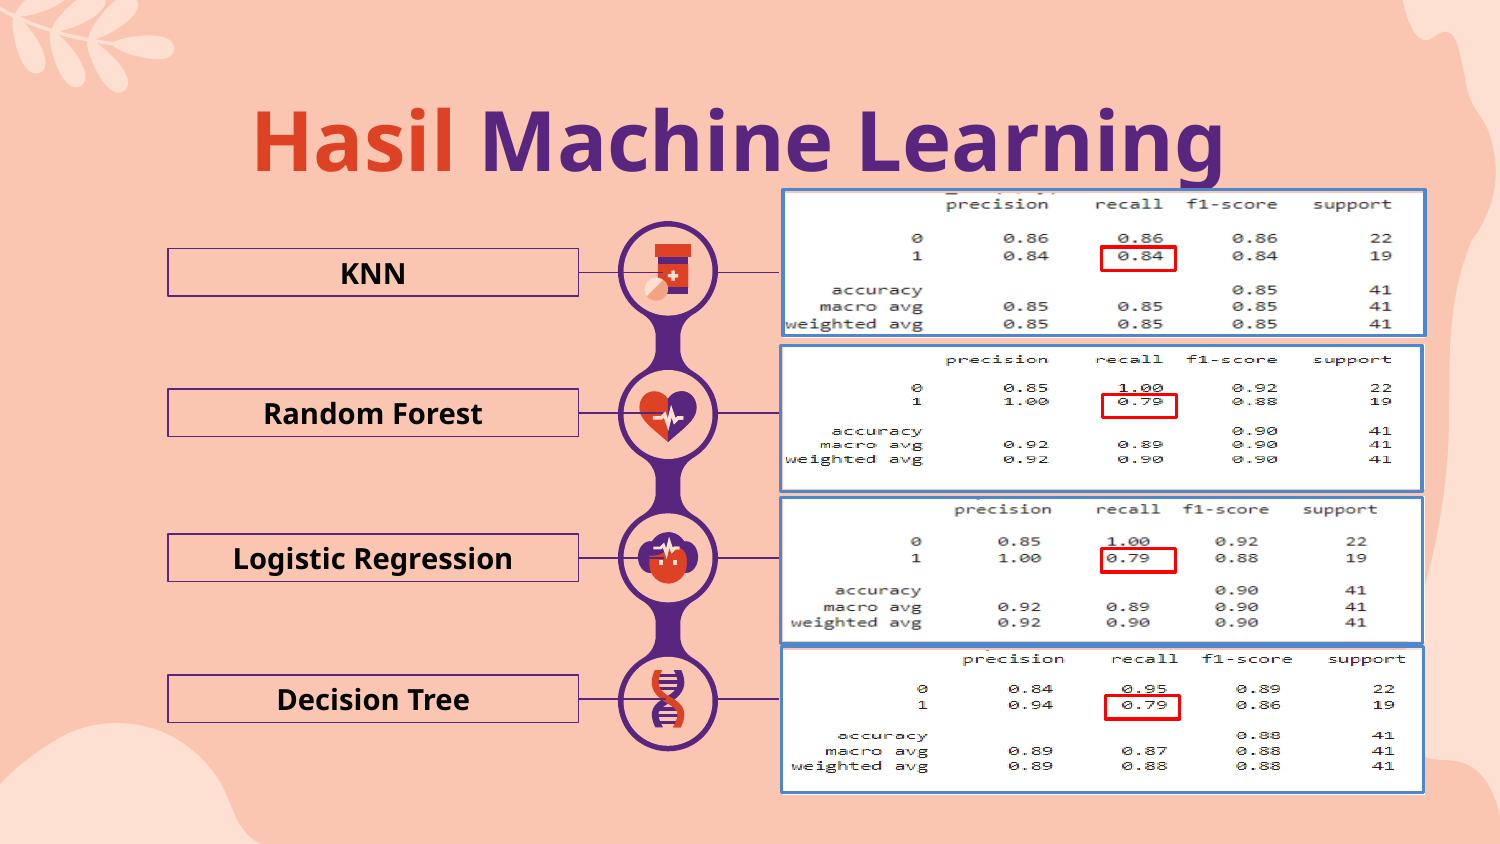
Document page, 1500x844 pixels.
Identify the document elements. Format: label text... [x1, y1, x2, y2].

picture [782, 193, 1426, 339]
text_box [637, 531, 699, 584]
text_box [647, 669, 689, 728]
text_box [400, 437, 780, 539]
picture [782, 496, 1426, 642]
picture [782, 343, 1426, 489]
text_box Logistic Regression [168, 534, 579, 582]
picture [782, 649, 1426, 795]
text_box Random Forest [168, 389, 579, 437]
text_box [644, 243, 692, 302]
title Hasil Machine Learning [118, 72, 1382, 167]
text_box Decision Tree [168, 675, 579, 723]
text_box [639, 390, 697, 443]
text_box KNN [168, 248, 579, 297]
